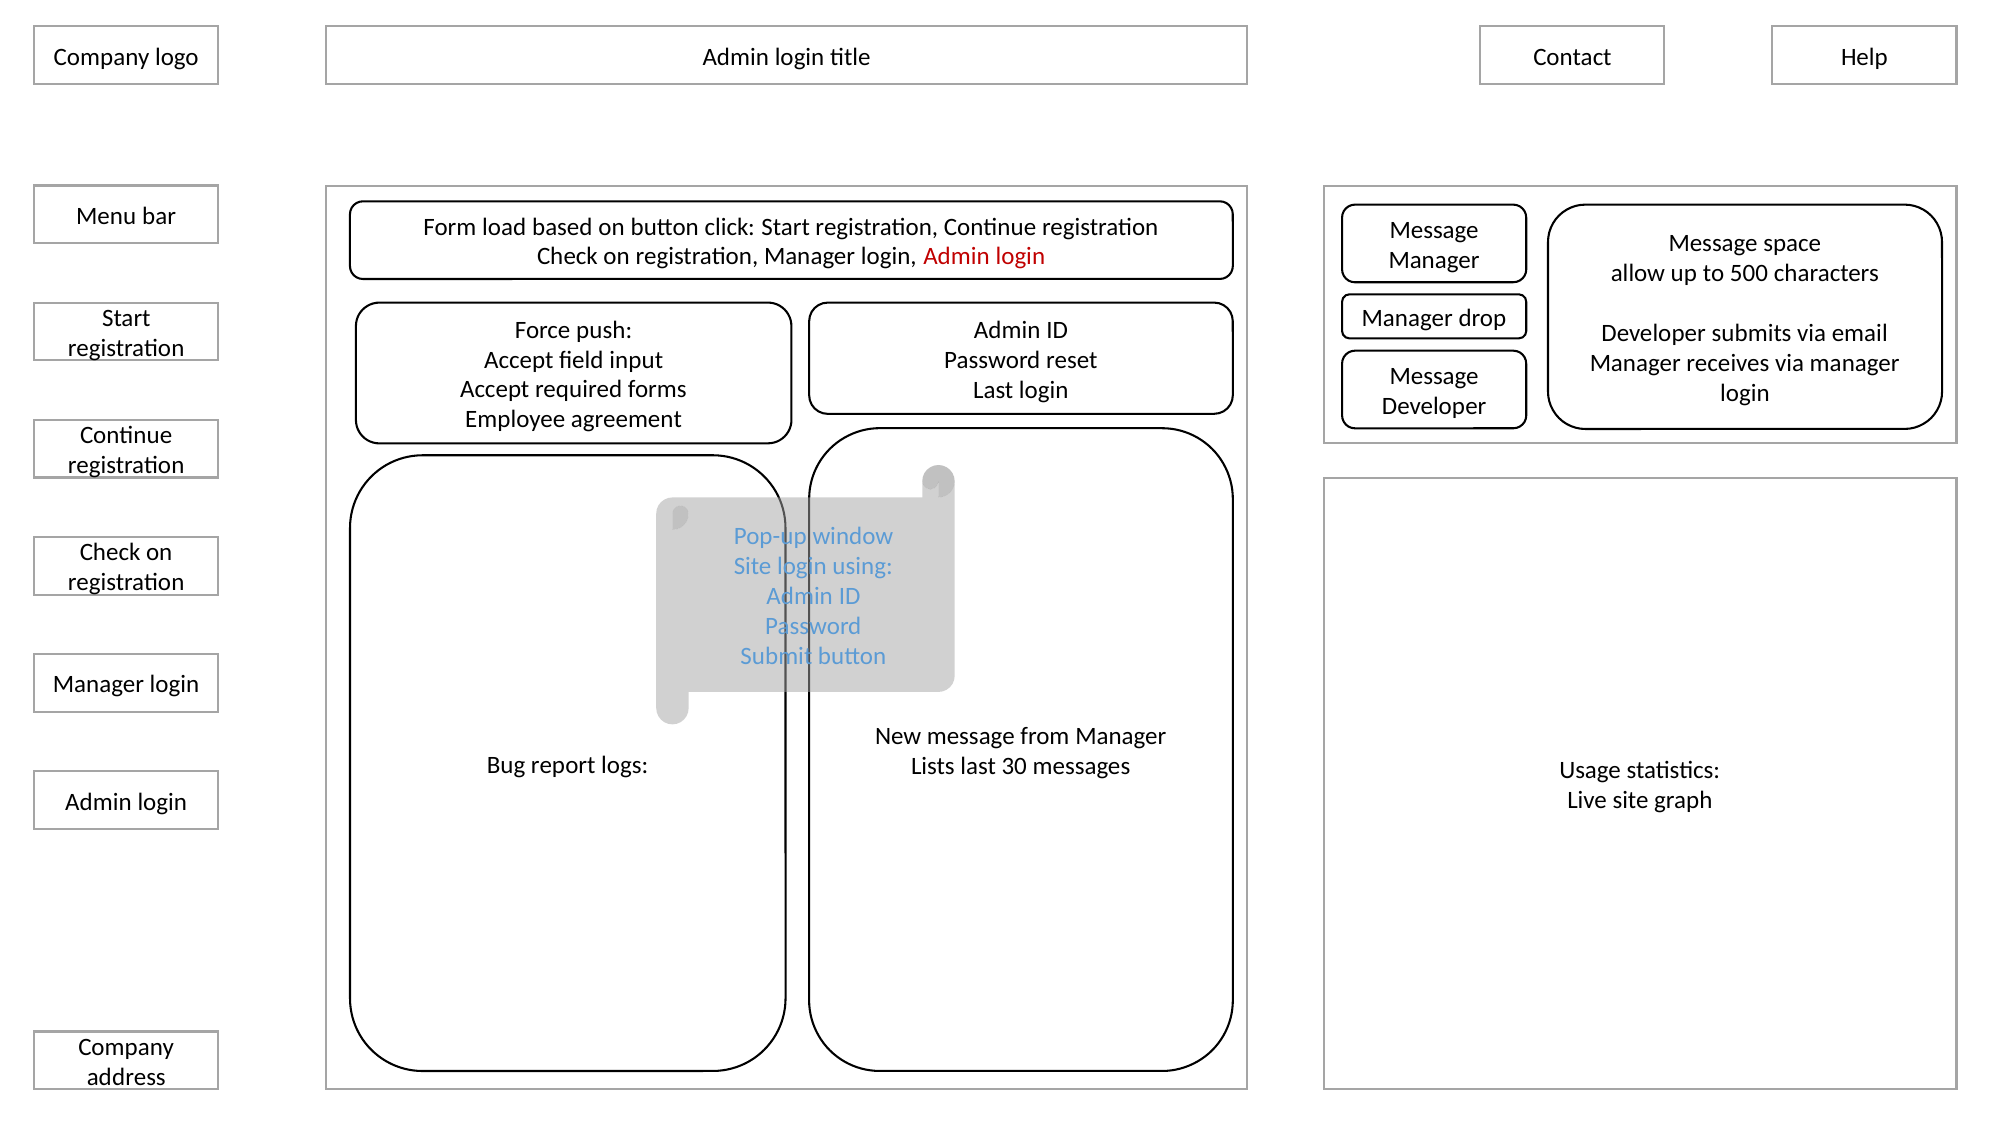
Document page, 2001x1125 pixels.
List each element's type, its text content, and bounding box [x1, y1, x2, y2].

text_box Manager drop [1341, 293, 1528, 340]
text_box Help [1771, 25, 1958, 85]
text_box Start registration [33, 302, 219, 361]
text_box New message from Manager Lists last 30 messages [808, 427, 1234, 1072]
text_box Company logo [33, 25, 219, 85]
text_box Bug report logs: [348, 454, 787, 1073]
text_box [325, 185, 1248, 1090]
text_box Continue registration [33, 419, 219, 479]
text_box Admin ID Password reset Last login [808, 301, 1234, 415]
text_box Admin login title [325, 25, 1248, 85]
text_box Check on registration [33, 536, 219, 596]
text_box Pop-up window Site login using: Admin ID Password Submit button [656, 464, 955, 725]
text_box Message Manager [1341, 203, 1528, 284]
text_box [1323, 185, 1958, 444]
text_box Admin login [33, 770, 219, 830]
text_box Manager login [33, 653, 219, 713]
text_box Menu bar [33, 184, 219, 244]
text_box Message space allow up to 500 characters Developer submits via email Manager receives via manager login [1546, 203, 1944, 431]
text_box Force push: Accept field input Accept required forms Employee agreement [354, 301, 793, 445]
text_box Contact [1479, 25, 1665, 85]
text_box Message Developer [1341, 349, 1528, 430]
text_box Form load based on button click: Start registration, Continue registration Check on registration, Manager login, Admin login [348, 200, 1234, 281]
text_box Company address [33, 1030, 219, 1090]
text_box Usage statistics: Live site graph [1323, 477, 1958, 1090]
